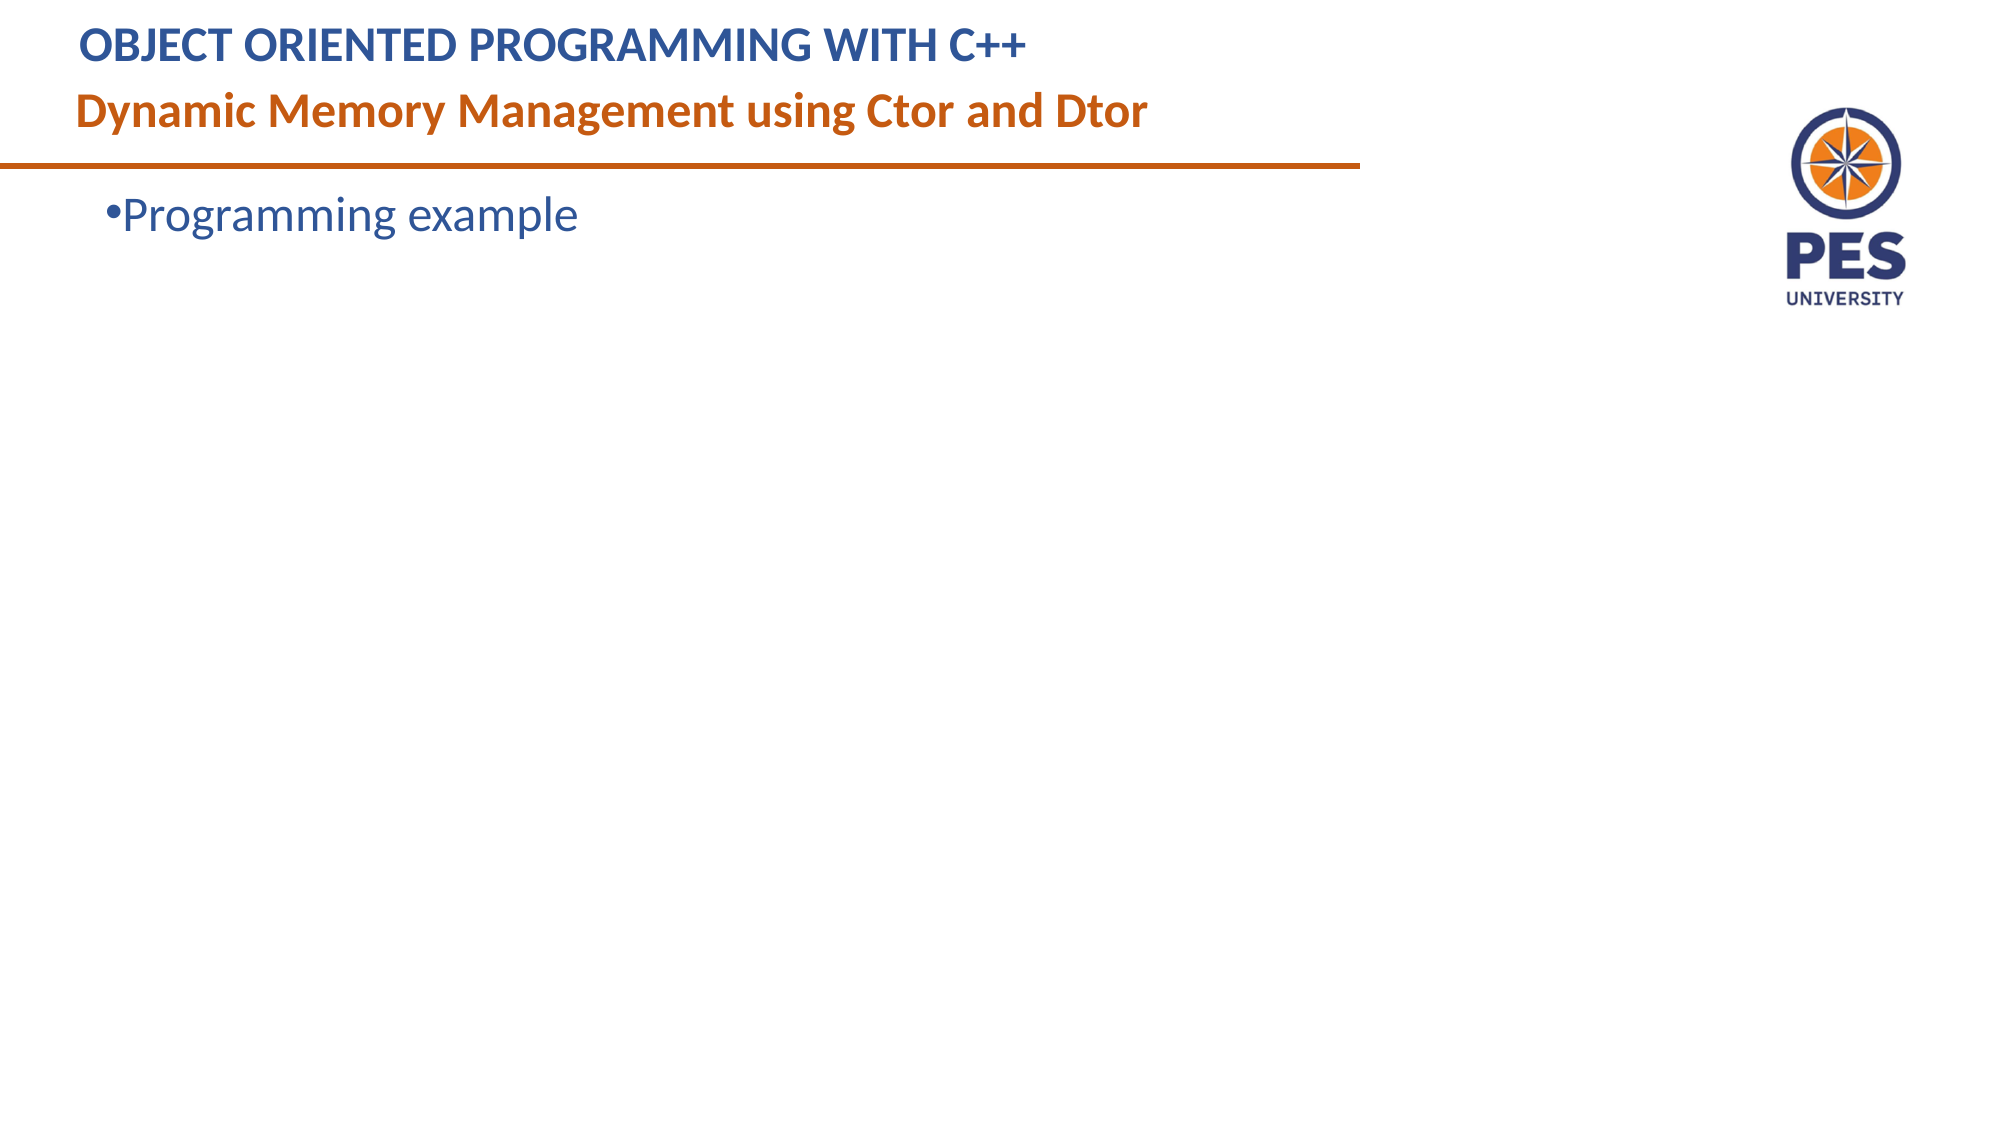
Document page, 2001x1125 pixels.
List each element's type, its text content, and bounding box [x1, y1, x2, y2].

text_box Programming example [51, 172, 1507, 242]
picture [1773, 99, 1914, 309]
text_box OBJECT ORIENTED PROGRAMMING WITH C++ [64, 4, 1295, 80]
text_box Dynamic Memory Management using Ctor and Dtor [60, 69, 1374, 145]
